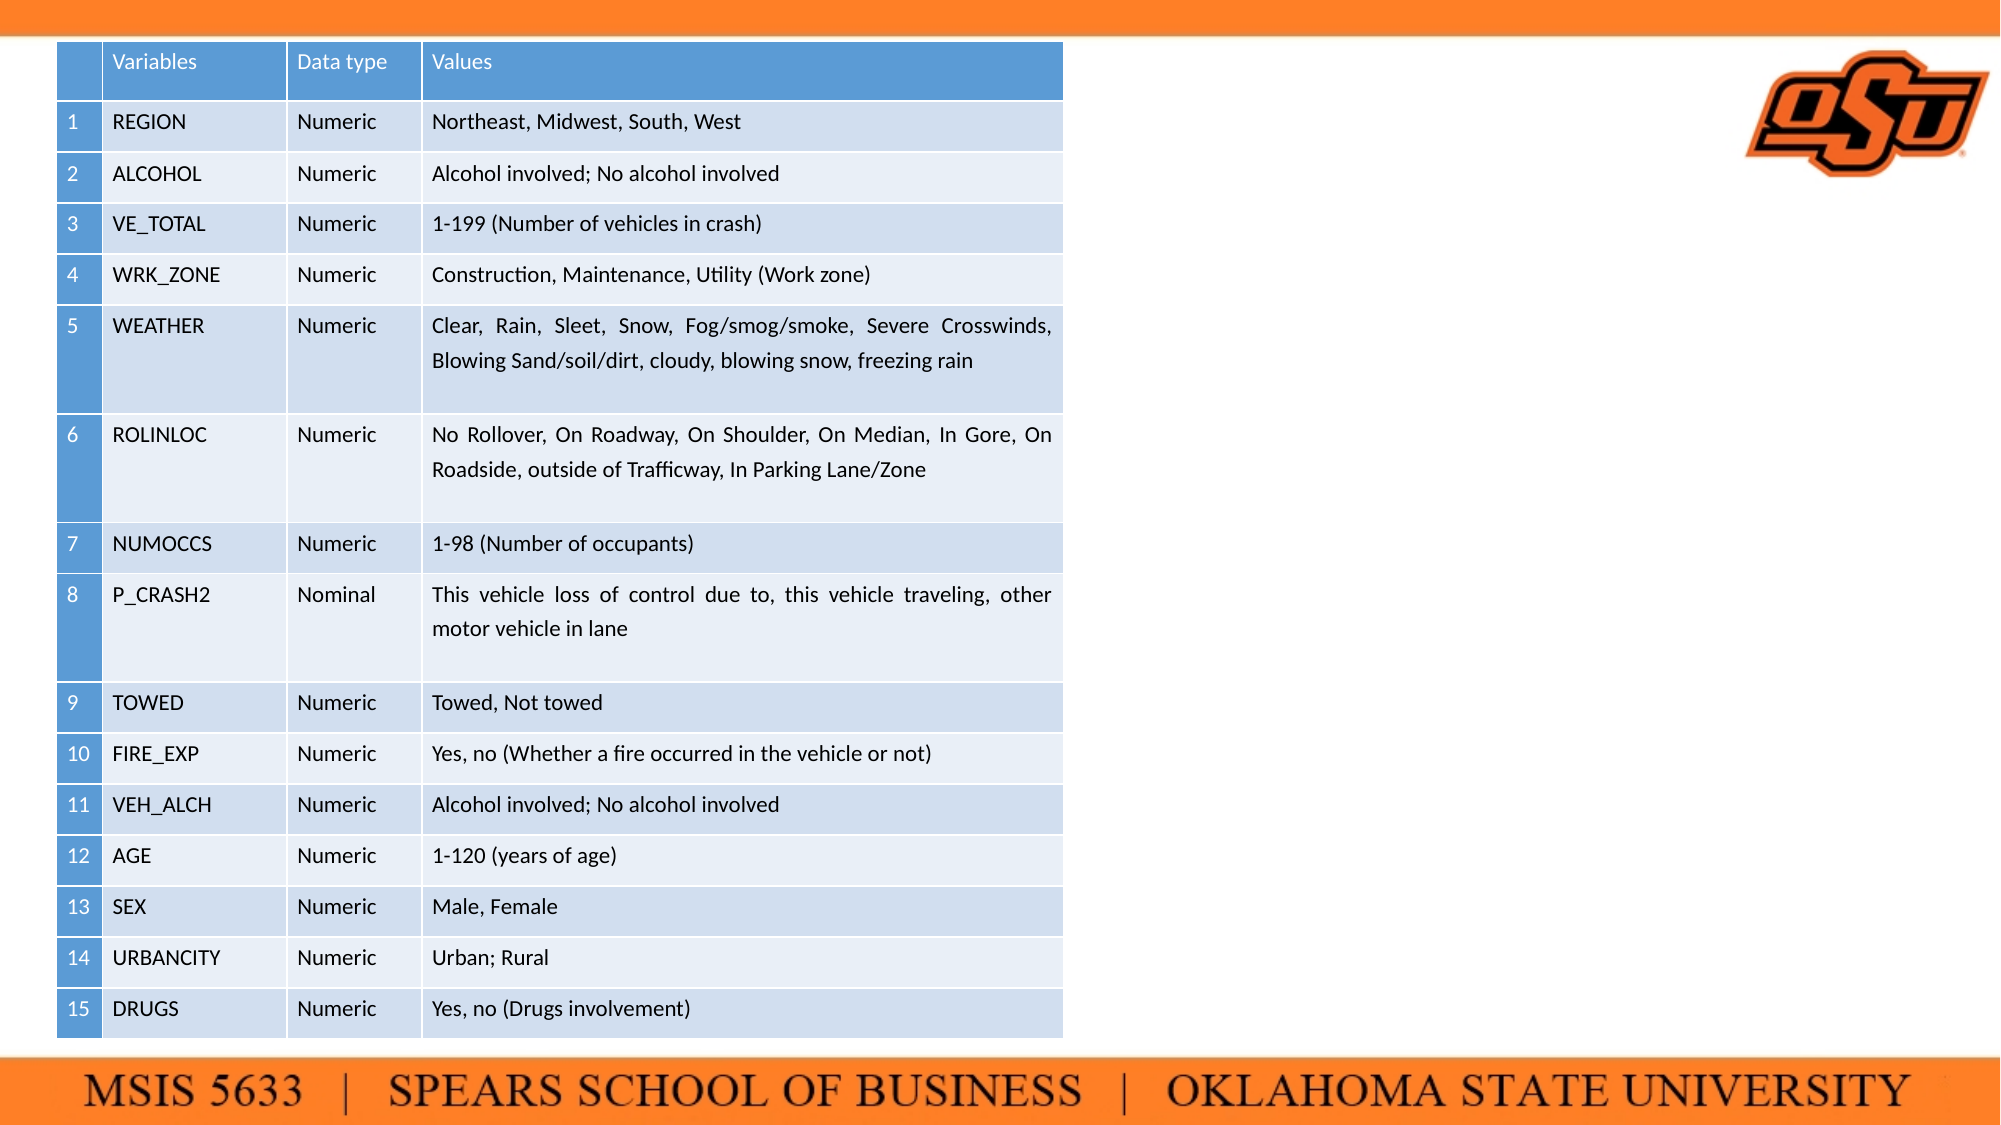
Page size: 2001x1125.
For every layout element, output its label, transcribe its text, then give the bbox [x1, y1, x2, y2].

table_cell Towed, Not towed [423, 683, 1063, 732]
table_cell VEH_ALCH [103, 785, 286, 834]
table_cell 1 [57, 102, 102, 151]
table_cell ALCOHOL [103, 153, 286, 202]
table_header Variables [103, 42, 286, 100]
table_cell VE_TOTAL [103, 204, 286, 253]
table_cell 1-120 (years of age) [423, 836, 1063, 885]
table_cell No Rollover, On Roadway, On Shoulder, On Median, In Gore, On Roadside, outside of Trafficway, In Parking Lane/Zone [423, 415, 1063, 522]
table_cell 14 [57, 938, 102, 987]
table_cell 12 [57, 836, 102, 885]
table_cell 11 [57, 785, 102, 834]
table_cell Clear, Rain, Sleet, Snow, Fog/smog/smoke, Severe Crosswinds, Blowing Sand/soil/dirt, cloudy, blowing snow, freezing rain [423, 306, 1063, 413]
table_cell Yes, no (Drugs involvement) [423, 989, 1063, 1038]
table_cell 8 [57, 574, 102, 681]
table_cell Yes, no (Whether a fire occurred in the vehicle or not) [423, 734, 1063, 783]
table_cell Numeric [288, 887, 421, 936]
table_cell 9 [57, 683, 102, 732]
table_cell Numeric [288, 306, 421, 413]
table_cell 13 [57, 887, 102, 936]
table_cell Numeric [288, 785, 421, 834]
table_cell NUMOCCS [103, 523, 286, 573]
table_cell Numeric [288, 415, 421, 522]
table_cell Numeric [288, 836, 421, 885]
table_cell This vehicle loss of control due to, this vehicle traveling, other motor vehicle in lane [423, 574, 1063, 681]
table_cell Numeric [288, 204, 421, 253]
table_cell 7 [57, 523, 102, 573]
table_cell Numeric [288, 938, 421, 987]
table_cell Numeric [288, 102, 421, 151]
table_cell Numeric [288, 734, 421, 783]
table_cell Alcohol involved; No alcohol involved [423, 153, 1063, 202]
table_cell TOWED [103, 683, 286, 732]
table_header [57, 42, 102, 100]
table_cell Male, Female [423, 887, 1063, 936]
table_cell 4 [57, 255, 102, 304]
table_cell WEATHER [103, 306, 286, 413]
table_cell Construction, Maintenance, Utility (Work zone) [423, 255, 1063, 304]
table_cell 5 [57, 306, 102, 413]
table_cell Northeast, Midwest, South, West [423, 102, 1063, 151]
table_cell Numeric [288, 153, 421, 202]
table_cell AGE [103, 836, 286, 885]
table_cell FIRE_EXP [103, 734, 286, 783]
table_cell DRUGS [103, 989, 286, 1038]
table_cell 1-199 (Number of vehicles in crash) [423, 204, 1063, 253]
table_cell WRK_ZONE [103, 255, 286, 304]
table_cell 3 [57, 204, 102, 253]
table_cell 1-98 (Number of occupants) [423, 523, 1063, 573]
table_cell 15 [57, 989, 102, 1038]
table_cell 6 [57, 415, 102, 522]
picture [0, 0, 2001, 1125]
table_cell Urban; Rural [423, 938, 1063, 987]
table_cell Numeric [288, 523, 421, 573]
table_cell Numeric [288, 255, 421, 304]
table_cell 2 [57, 153, 102, 202]
table_cell SEX [103, 887, 286, 936]
table_cell ROLINLOC [103, 415, 286, 522]
table_cell Numeric [288, 683, 421, 732]
table_cell 10 [57, 734, 102, 783]
table_header Data type [288, 42, 421, 100]
table_cell Numeric [288, 989, 421, 1038]
table_cell REGION [103, 102, 286, 151]
table_header Values [423, 42, 1063, 100]
table_cell P_CRASH2 [103, 574, 286, 681]
table_cell Alcohol involved; No alcohol involved [423, 785, 1063, 834]
table_cell Nominal [288, 574, 421, 681]
table_cell URBANCITY [103, 938, 286, 987]
